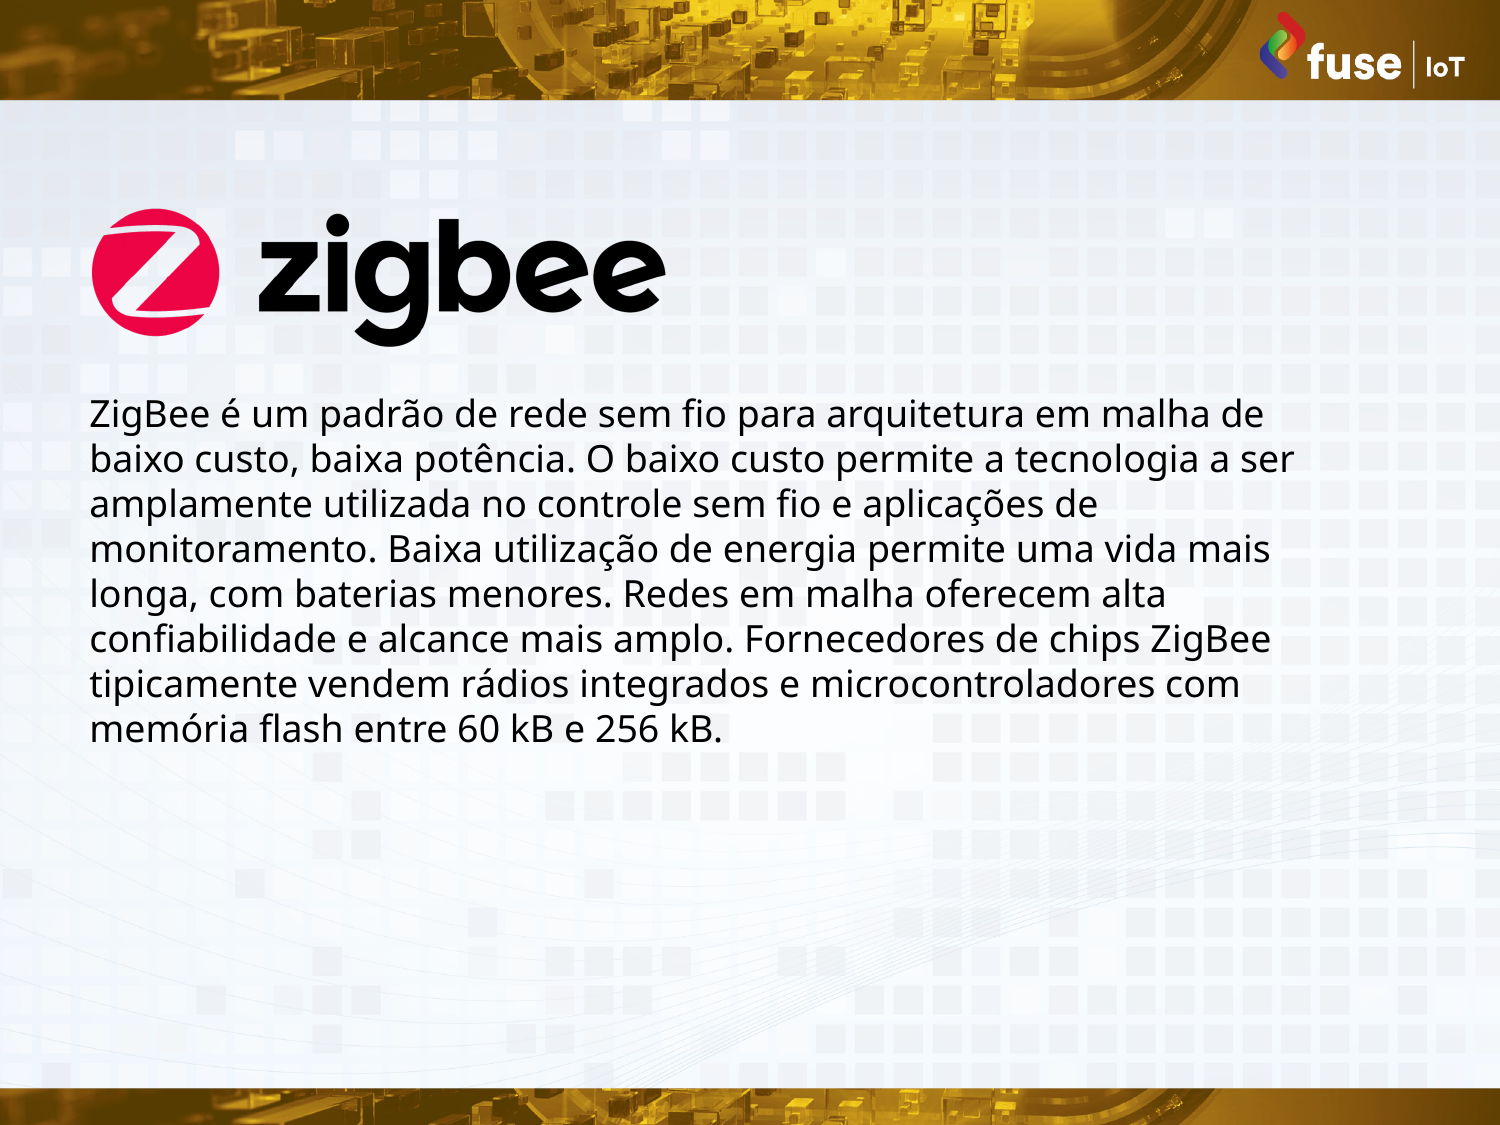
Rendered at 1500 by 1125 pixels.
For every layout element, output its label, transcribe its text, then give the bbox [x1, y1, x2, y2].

picture [0, 0, 1500, 1125]
text_box ZigBee é um padrão de rede sem fio para arquitetura em malha de baixo custo, baixa potência. O baixo custo permite a tecnologia a ser amplamente utilizada no controle sem fio e aplicações de monitoramento. Baixa utilização de energia permite uma vida mais longa, com baterias menores. Redes em malha oferecem alta confiabilidade e alcance mais amplo. Fornecedores de chips ZigBee tipicamente vendem rádios integrados e microcontroladores com memória flash entre 60 kB e 256 kB. [74, 382, 1339, 758]
